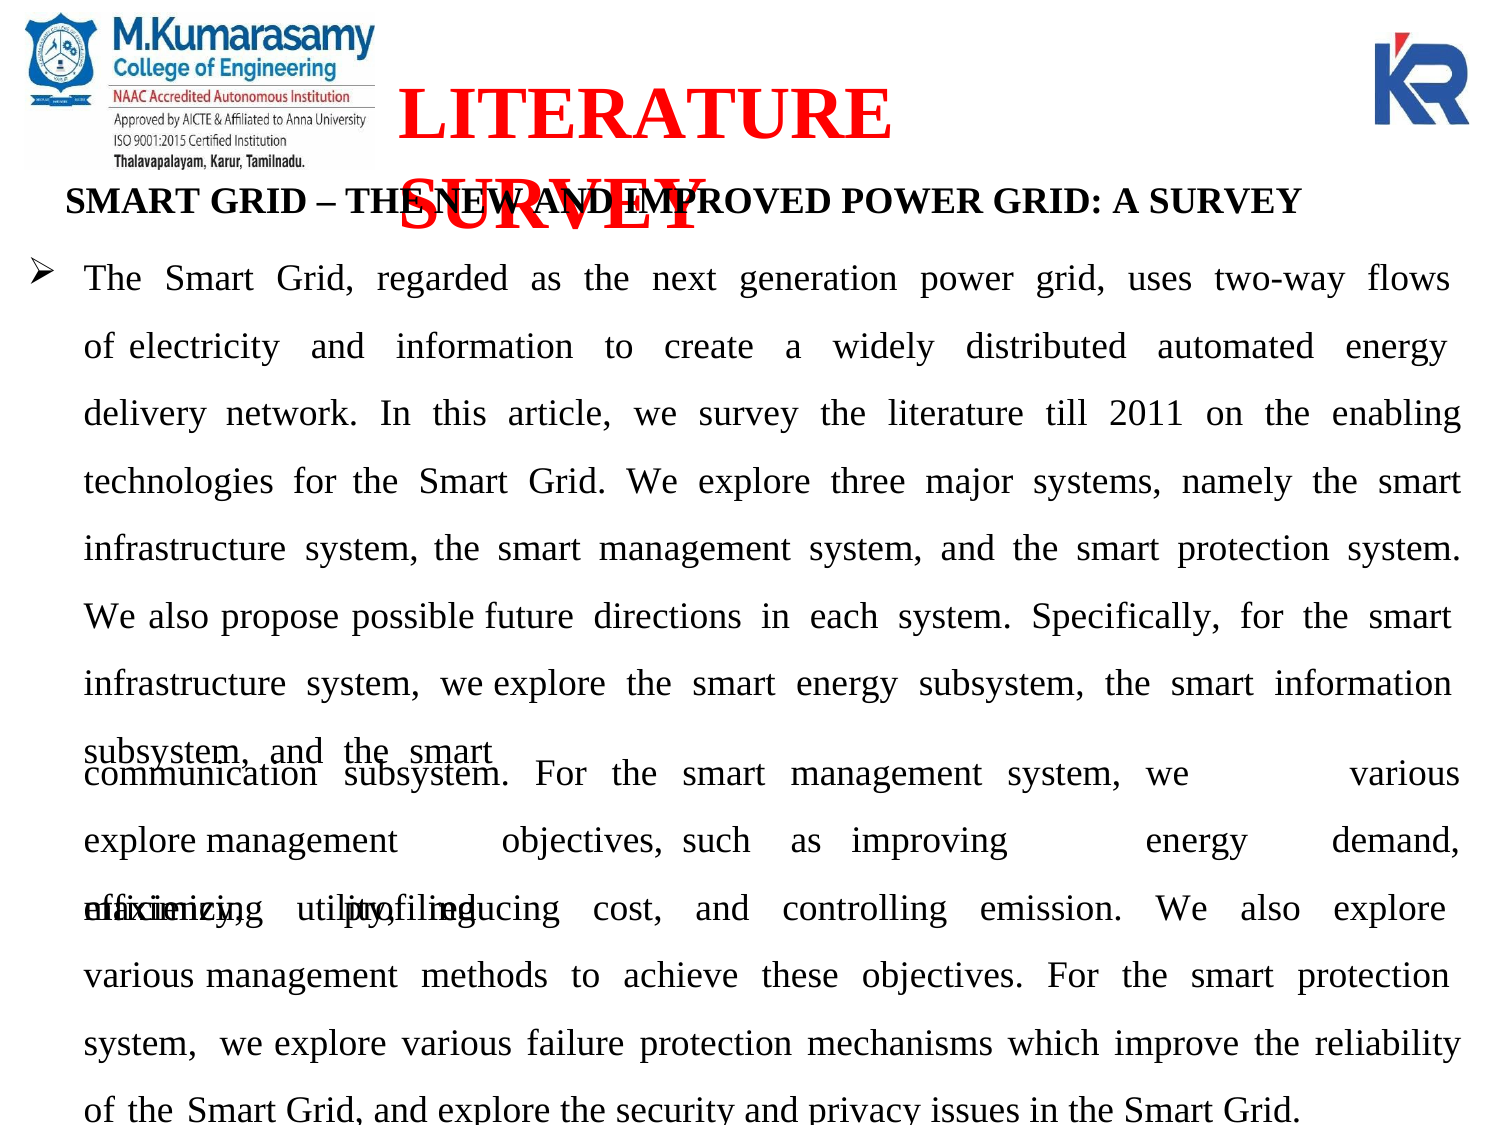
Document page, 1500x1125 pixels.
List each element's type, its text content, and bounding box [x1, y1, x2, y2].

text_box various demand, [1329, 725, 1463, 860]
text_box LITERATURE SURVEY [396, 63, 1216, 176]
text_box SMART GRID – THE NEW AND IMPROVED POWER GRID: A SURVEY The Smart Grid, regarded as the next generation power grid, uses two-way flows of electricity and information to create a widely distributed automated energy delivery network. In this article, we survey the literature till 2011 on the enabling technologies for the Smart Grid. We explore three major systems, namely the smart infrastructure system, the smart management system, and the smart protection system. We also propose possible future directions in each system. Specifically, for the smart infrastructure system, we explore the smart energy subsystem, the smart information subsystem, and the smart [25, 176, 1463, 771]
text_box [1374, 32, 1470, 125]
text_box maximizing utility, reducing cost, and controlling emission. We also explore various management methods to achieve these objectives. For the smart protection system, we explore various failure protection mechanisms which improve the reliability of the Smart Grid, and explore the security and privacy issues in the Smart Grid. [81, 860, 1463, 1125]
text_box communication subsystem. For the smart management system, we explore management objectives, such as improving energy efficiency, profiling [81, 725, 1327, 860]
text_box [24, 12, 375, 170]
